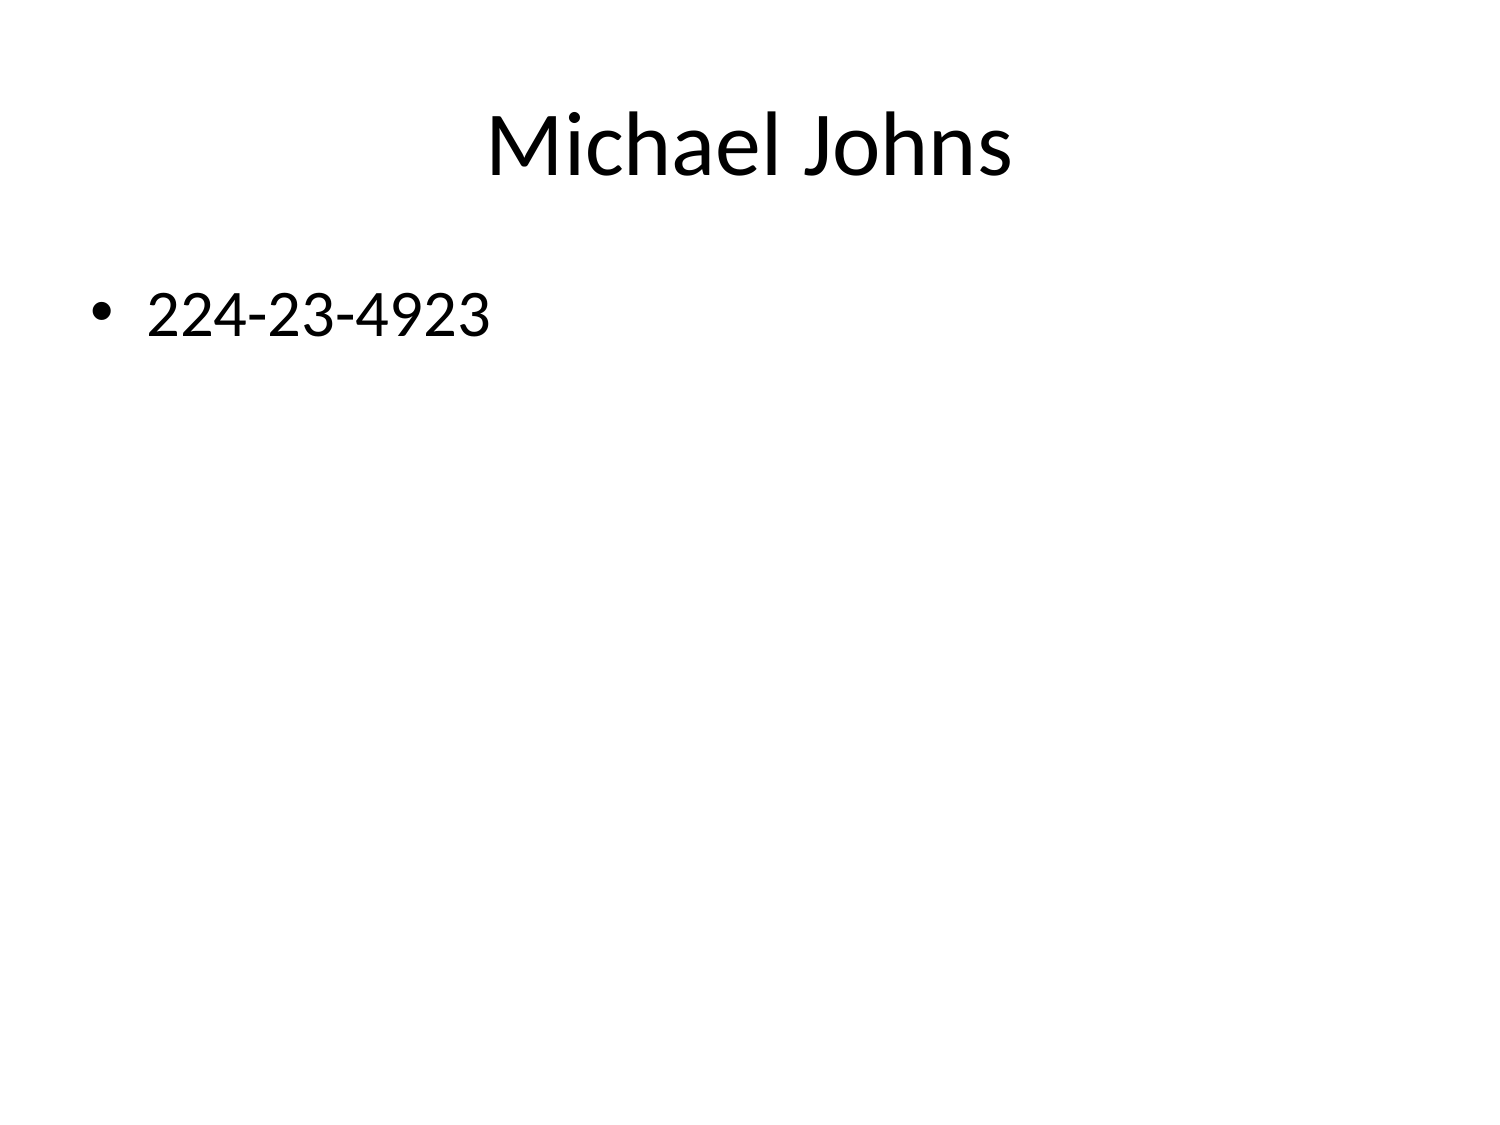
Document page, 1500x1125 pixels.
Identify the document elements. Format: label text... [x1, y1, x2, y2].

title Michael Johns [75, 45, 1425, 233]
list 224-23-4923 [75, 262, 1425, 1005]
